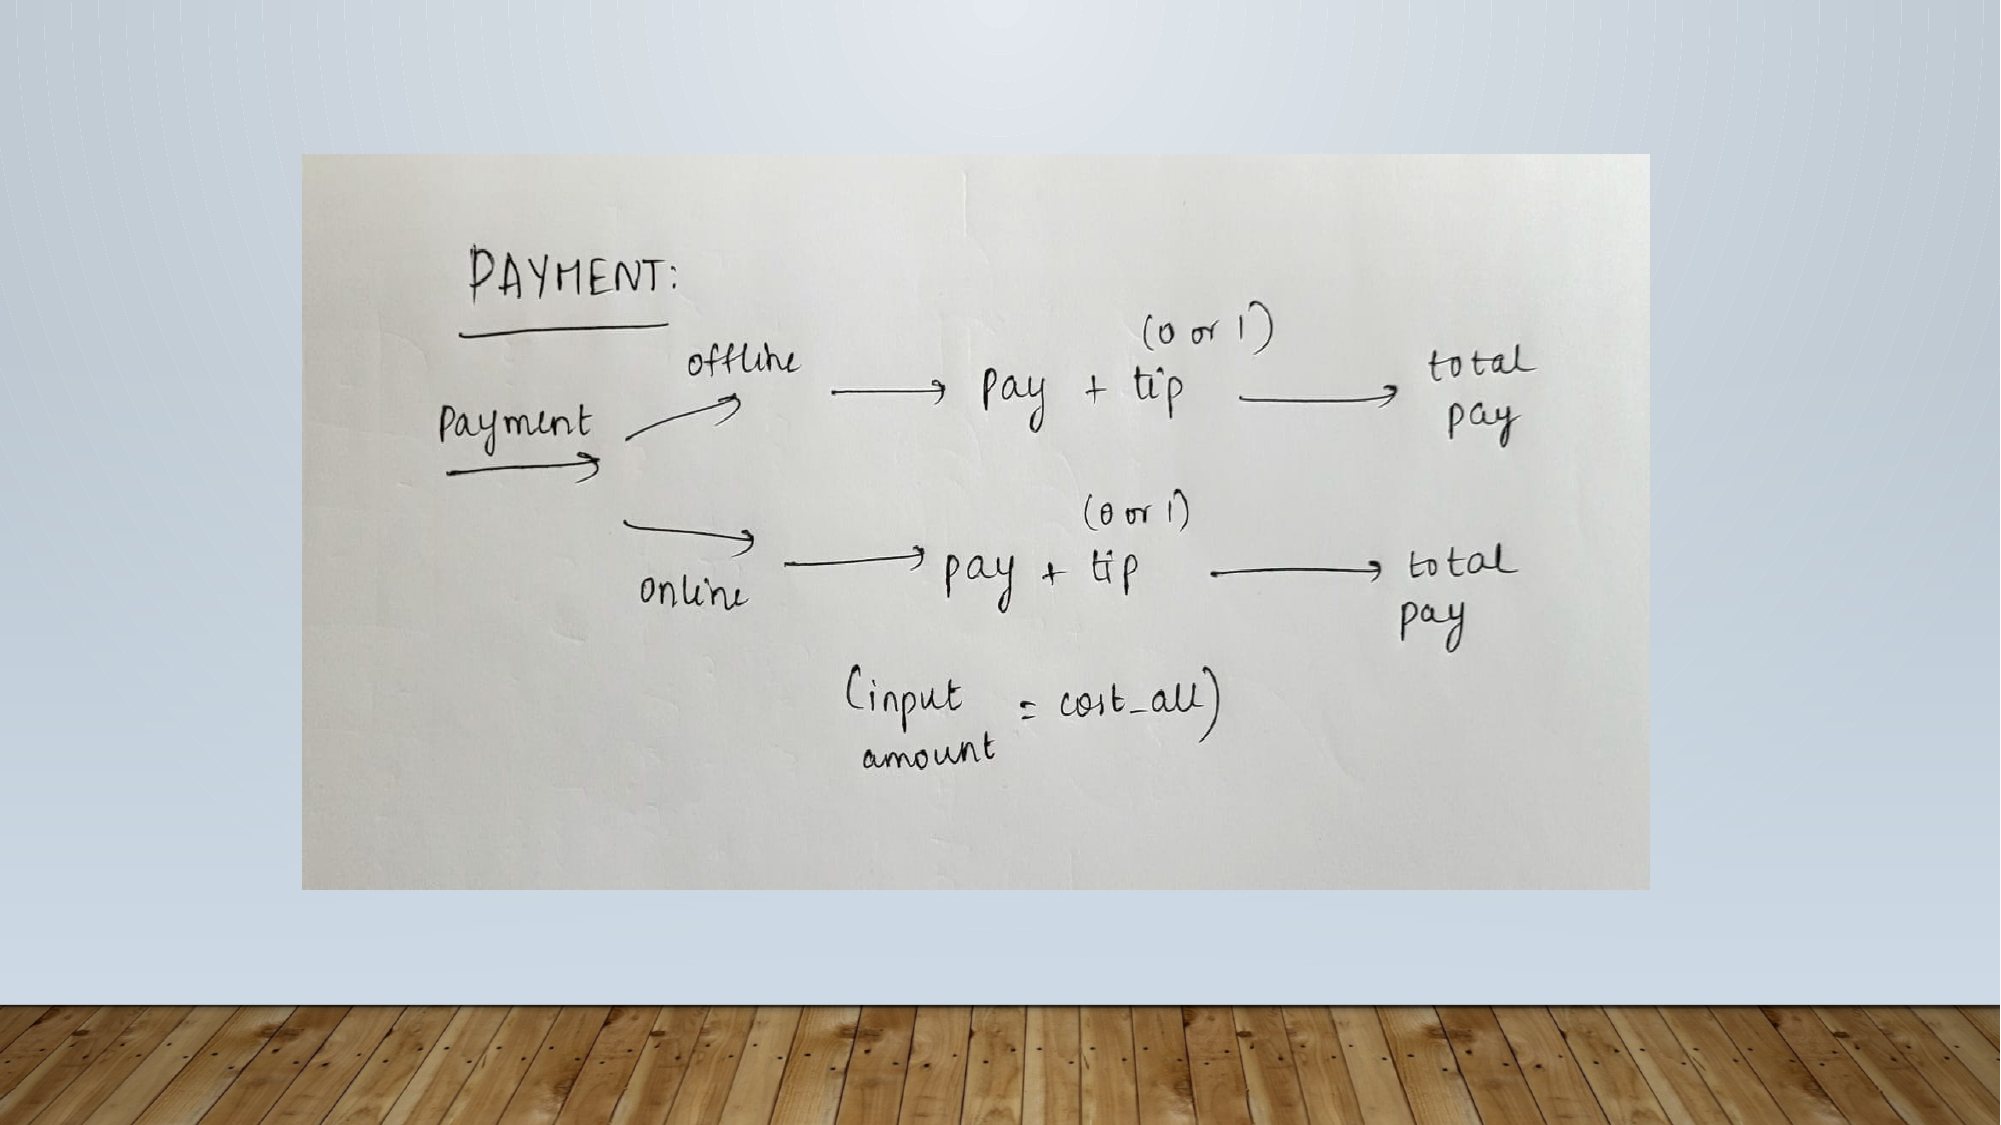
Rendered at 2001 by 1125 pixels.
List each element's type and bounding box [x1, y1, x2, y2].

picture [302, 154, 1651, 890]
picture [0, 1005, 2000, 1125]
